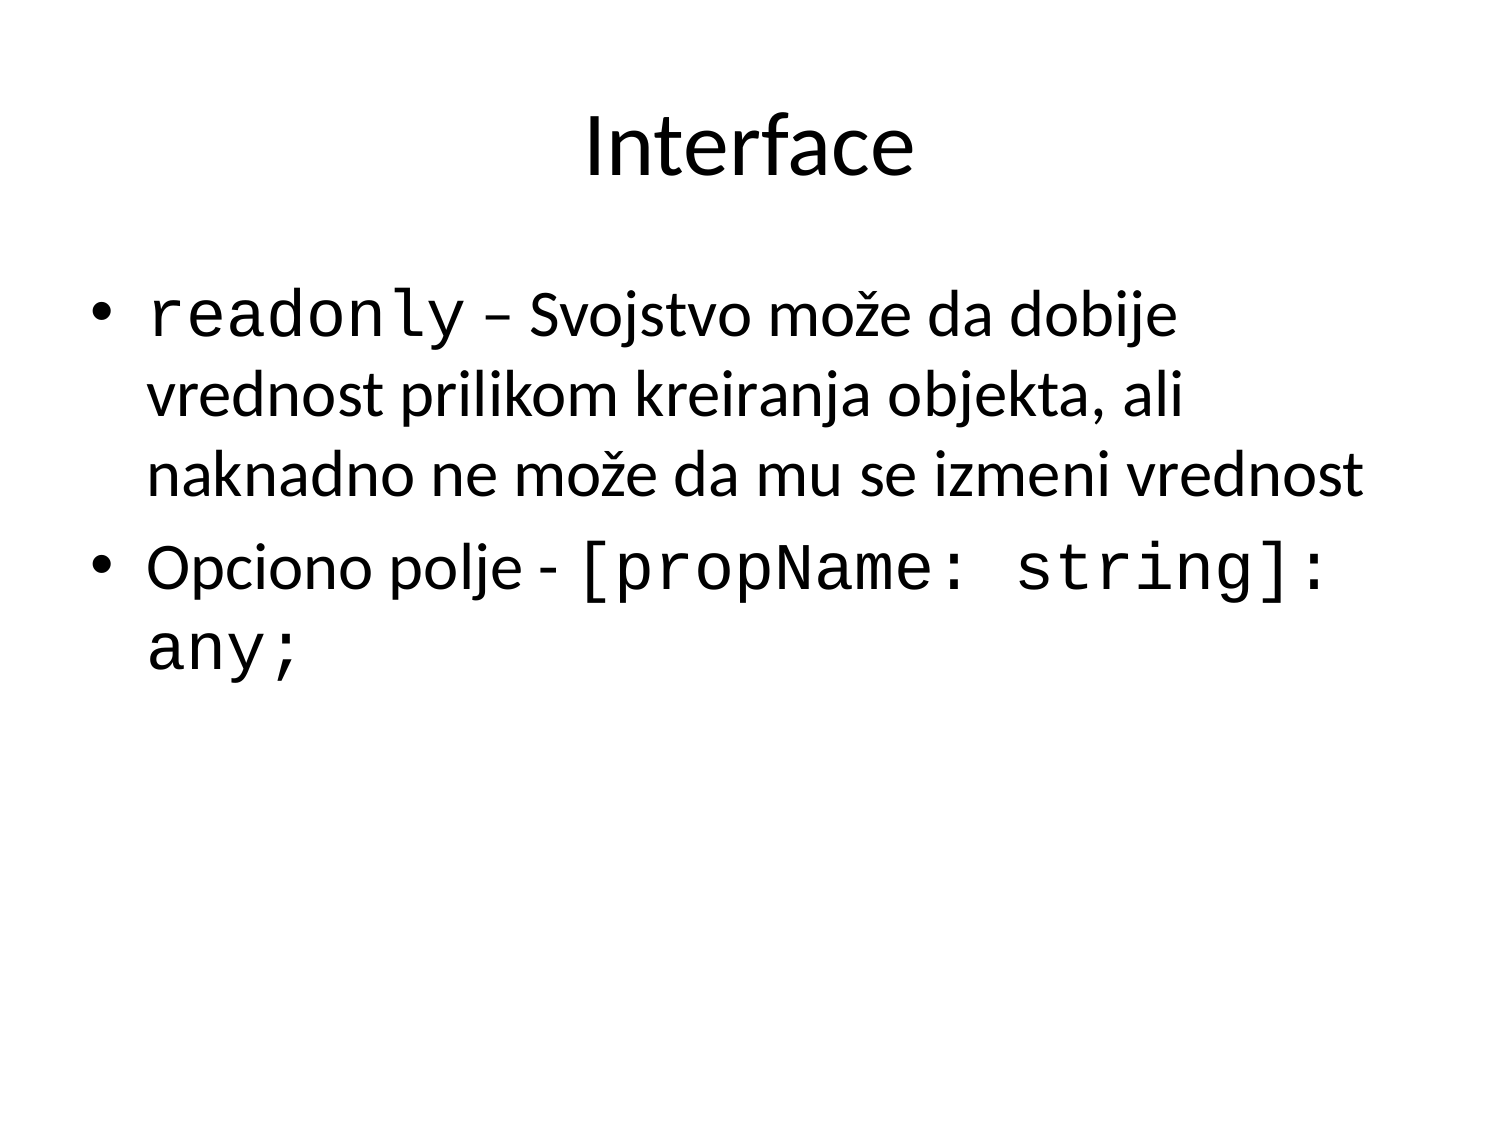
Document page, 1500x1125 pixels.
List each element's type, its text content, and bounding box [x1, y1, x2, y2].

text_box readonly – Svojstvo može da dobije vrednost prilikom kreiranja objekta, ali naknadno ne može da mu se izmeni vrednost Opciono polje - [propName: string]: any; [75, 262, 1425, 1005]
text_box Interface [75, 45, 1425, 233]
